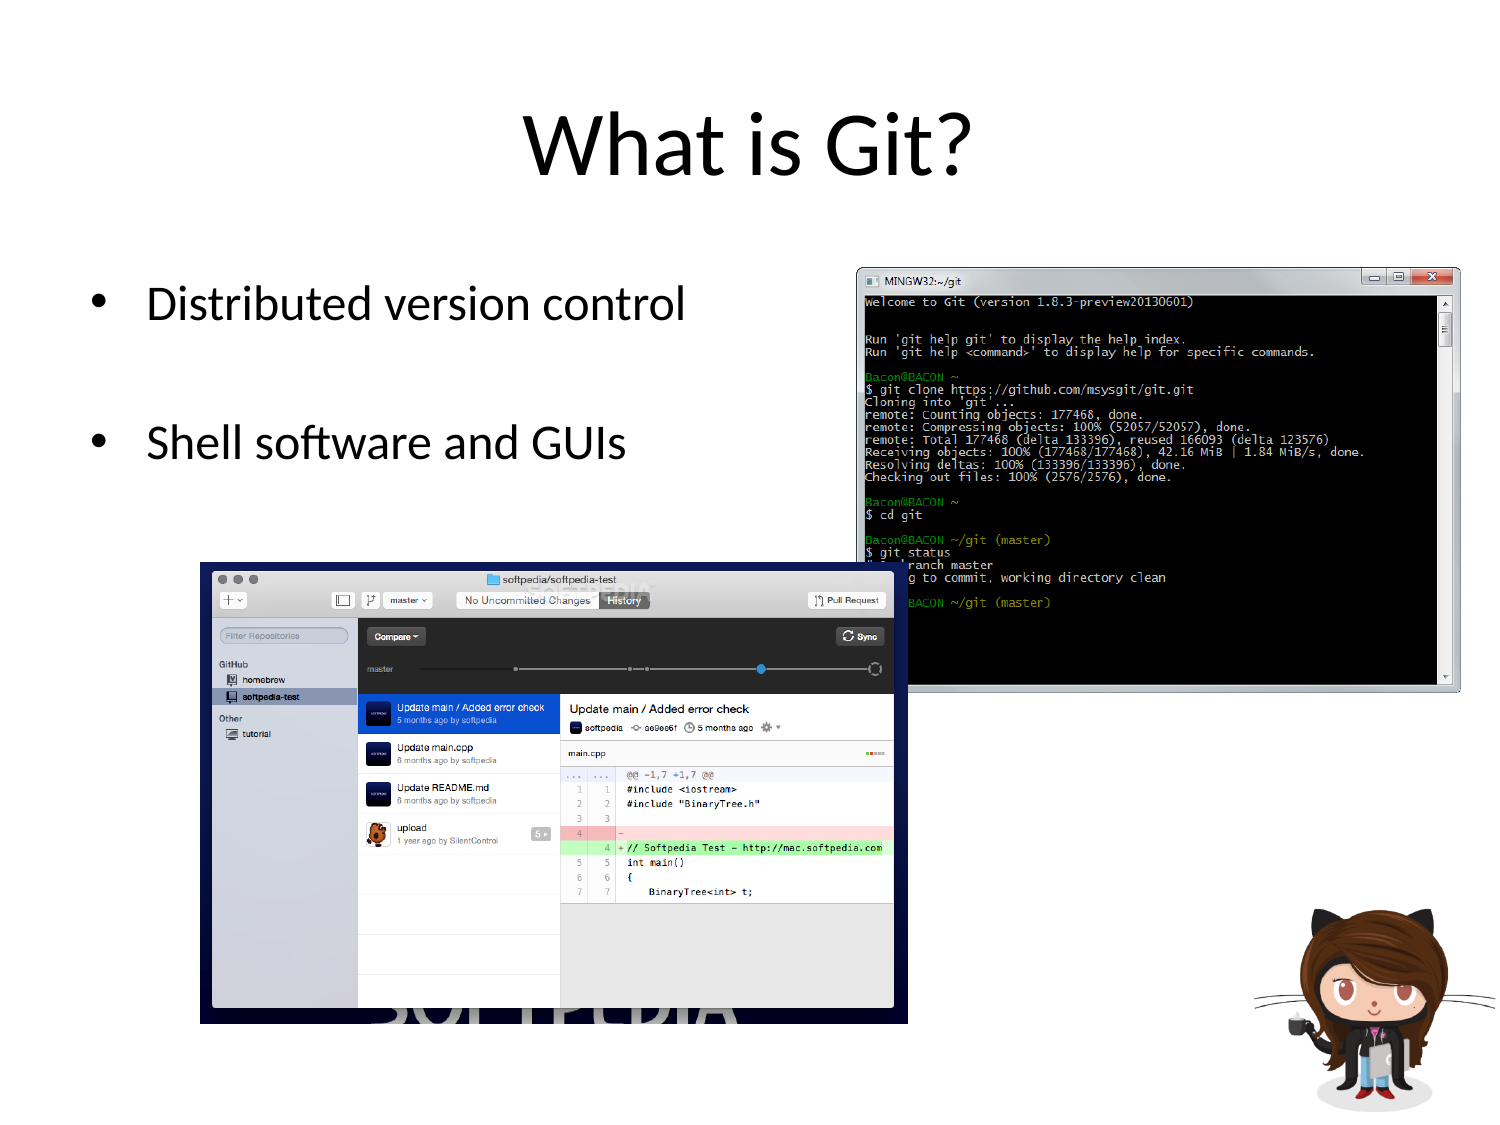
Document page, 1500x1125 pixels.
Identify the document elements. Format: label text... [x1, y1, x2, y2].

picture [200, 266, 1462, 1024]
picture [1248, 879, 1500, 1125]
title What is Git? [75, 45, 1425, 233]
list Distributed version control Shell software and GUIs [75, 262, 727, 1005]
